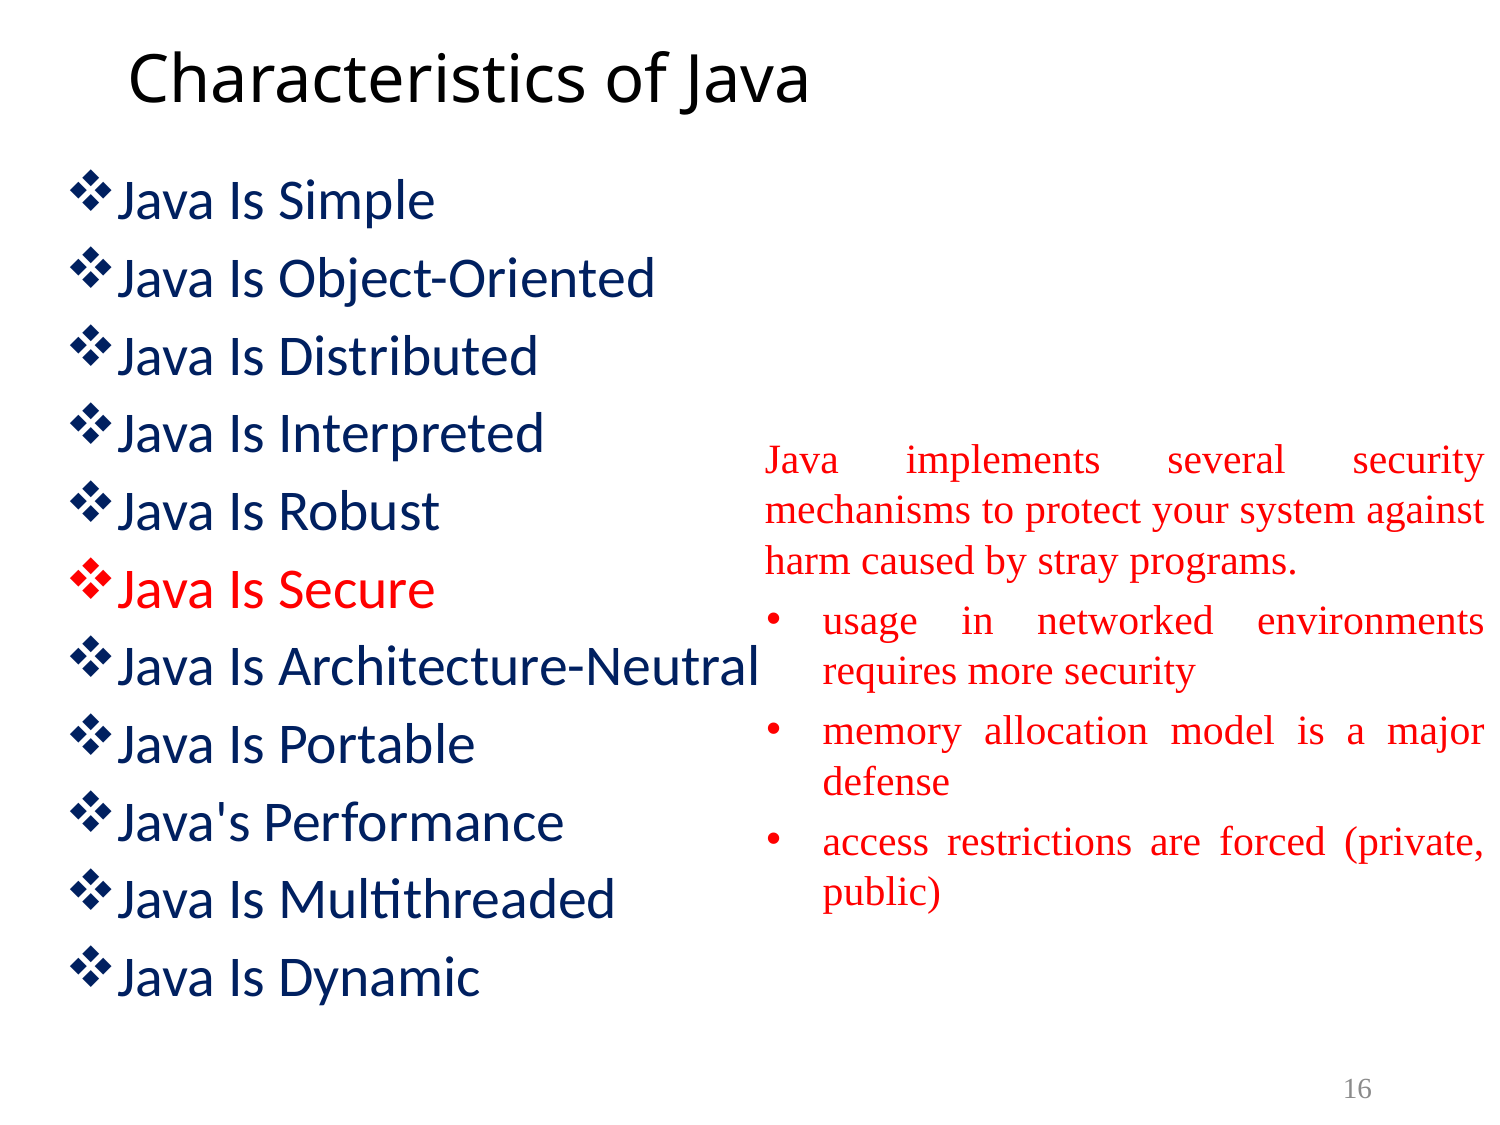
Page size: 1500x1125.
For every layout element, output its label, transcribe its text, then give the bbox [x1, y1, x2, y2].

title Characteristics of Java [112, 37, 1388, 125]
list Java Is Simple Java Is Object-Oriented Java Is Distributed Java Is Interpreted Java Is Robust Java Is Secure Java Is Architecture-Neutral Java Is Portable Java's Performance Java Is Multithreaded Java Is Dynamic [50, 162, 1463, 1025]
slide_number 16 [1074, 1049, 1388, 1125]
text_box Java implements several security mechanisms to protect your system against harm caused by stray programs. usage in networked environments requires more security memory allocation model is a major defense access restrictions are forced (private, public) [749, 424, 1500, 972]
